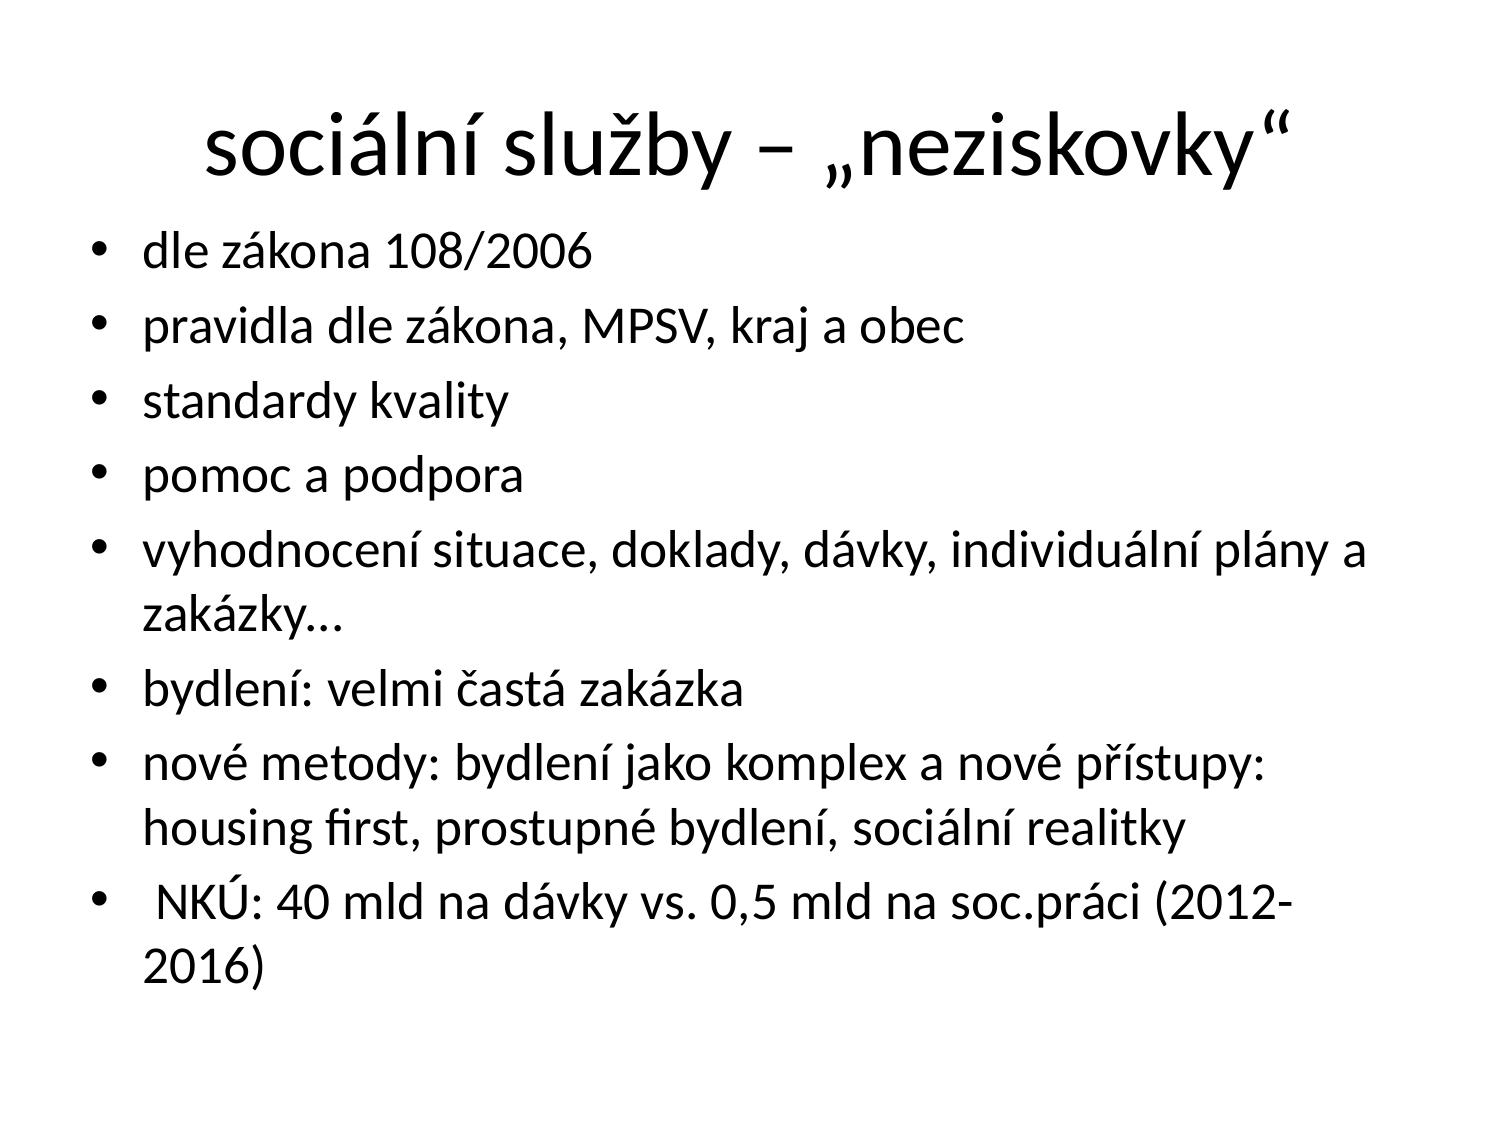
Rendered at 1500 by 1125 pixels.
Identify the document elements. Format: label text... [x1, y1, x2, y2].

list dle zákona 108/2006 pravidla dle zákona, MPSV, kraj a obec standardy kvality pomoc a podpora vyhodnocení situace, doklady, dávky, individuální plány a zakázky... bydlení: velmi častá zakázka nové metody: bydlení jako komplex a nové přístupy: housing first, prostupné bydlení, sociální realitky NKÚ: 40 mld na dávky vs. 0,5 mld na soc.práci (2012-2016) [75, 208, 1425, 1005]
title sociální služby – „neziskovky“ [75, 45, 1425, 208]
